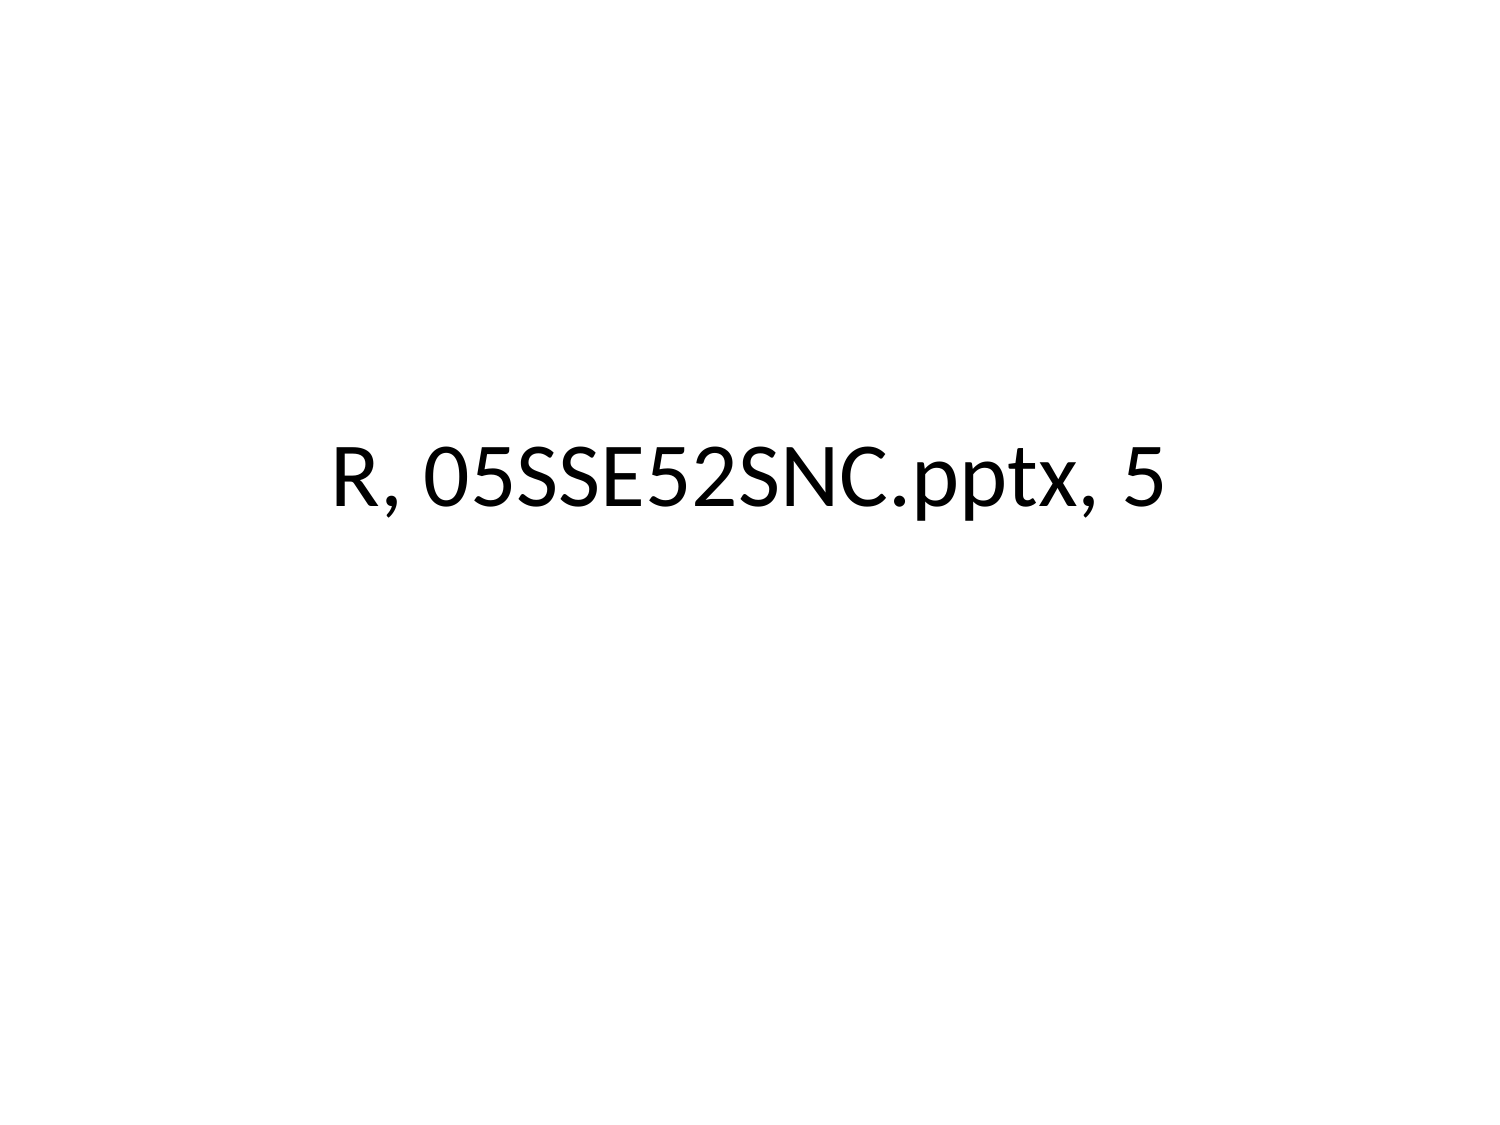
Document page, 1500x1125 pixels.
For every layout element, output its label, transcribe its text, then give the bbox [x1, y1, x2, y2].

title R, 05SSE52SNC.pptx, 5 [112, 349, 1388, 591]
